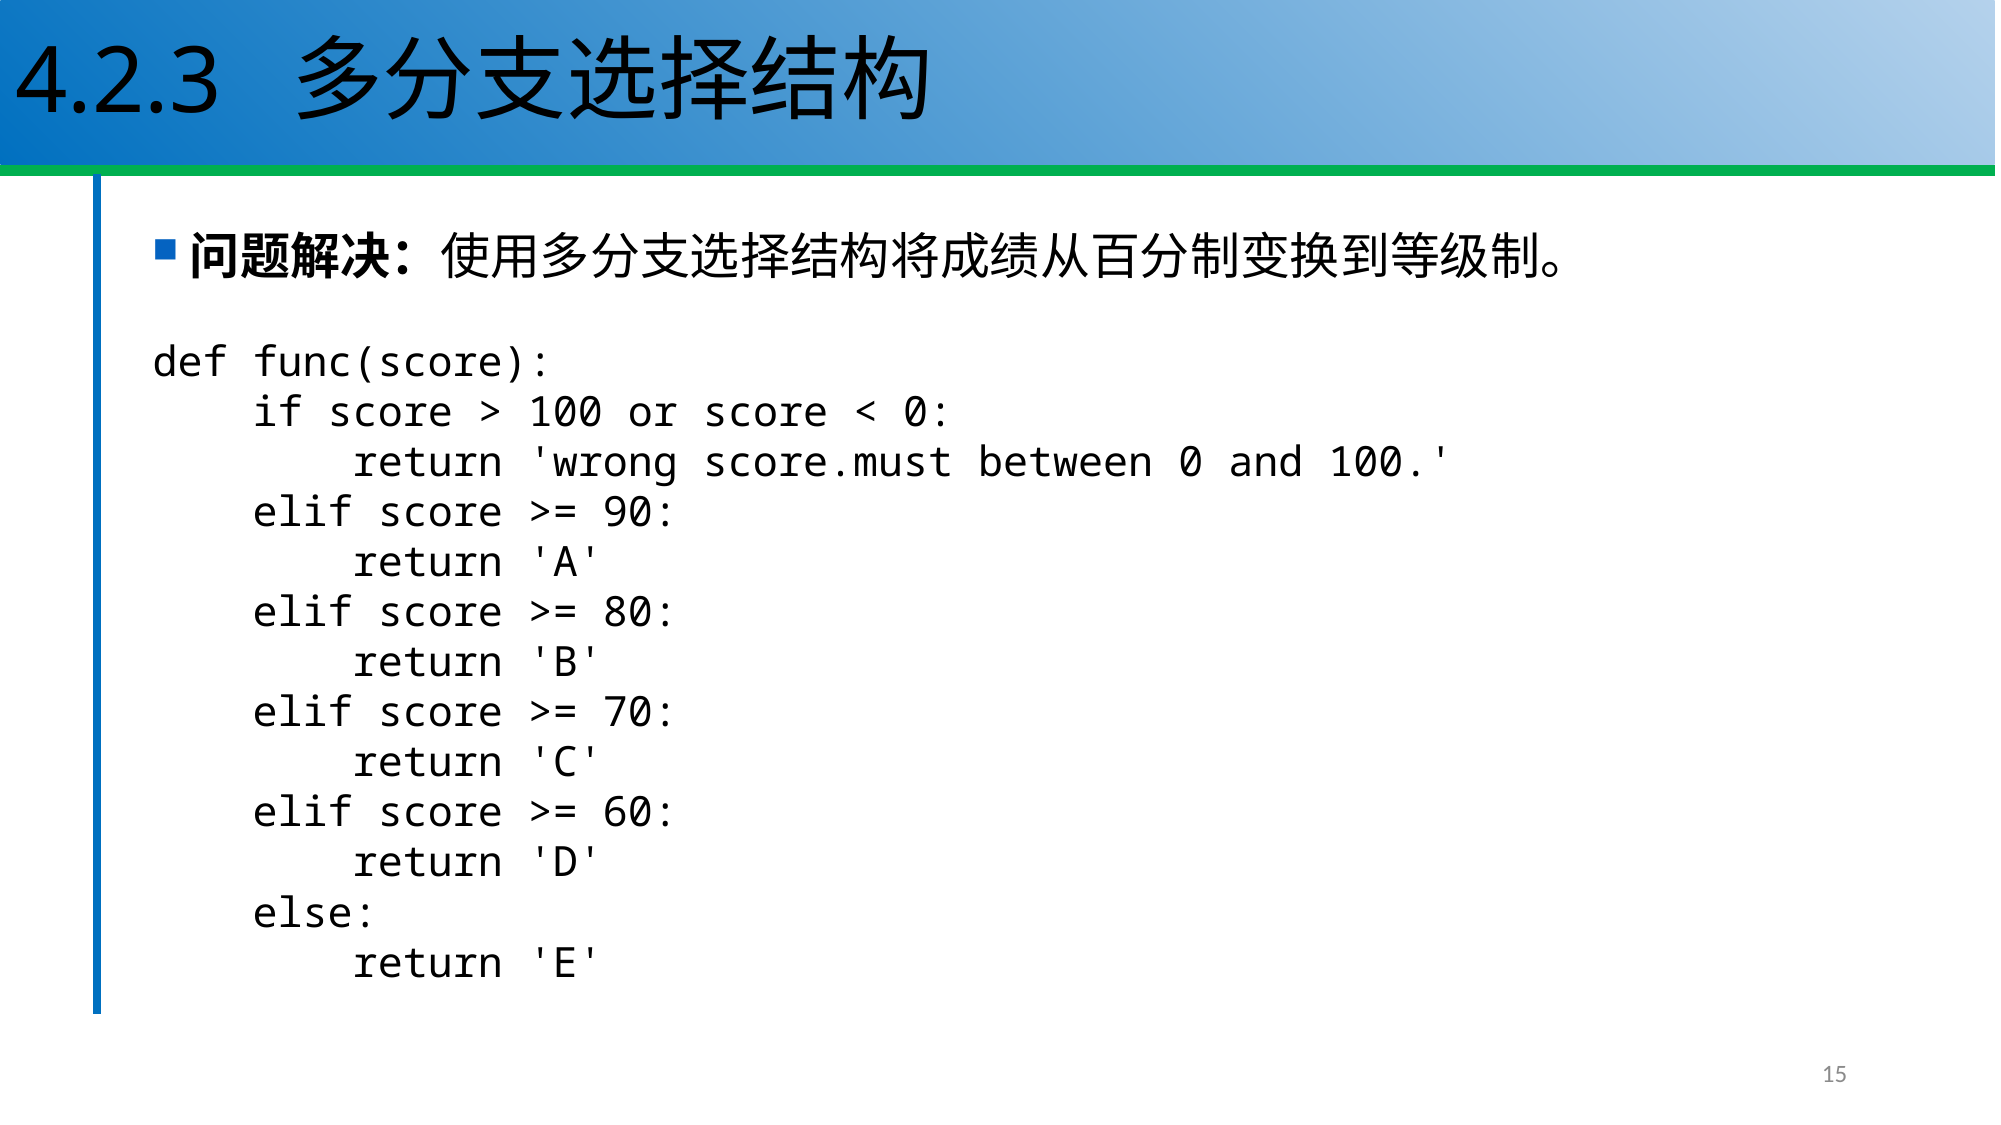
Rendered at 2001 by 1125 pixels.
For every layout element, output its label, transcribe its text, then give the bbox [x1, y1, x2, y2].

slide_number 15 [1412, 1042, 1863, 1103]
list 问题解决：使用多分支选择结构将成绩从百分制变换到等级制。 def func(score): if score > 100 or score < 0: return 'wrong score.must between 0 and 100.' elif score >= 90: return 'A' elif score >= 80: return 'B' elif score >= 70: return 'C' elif score >= 60: return 'D' else: return 'E' [137, 216, 1863, 1060]
title 4.2.3 多分支选择结构 [0, 0, 1995, 165]
